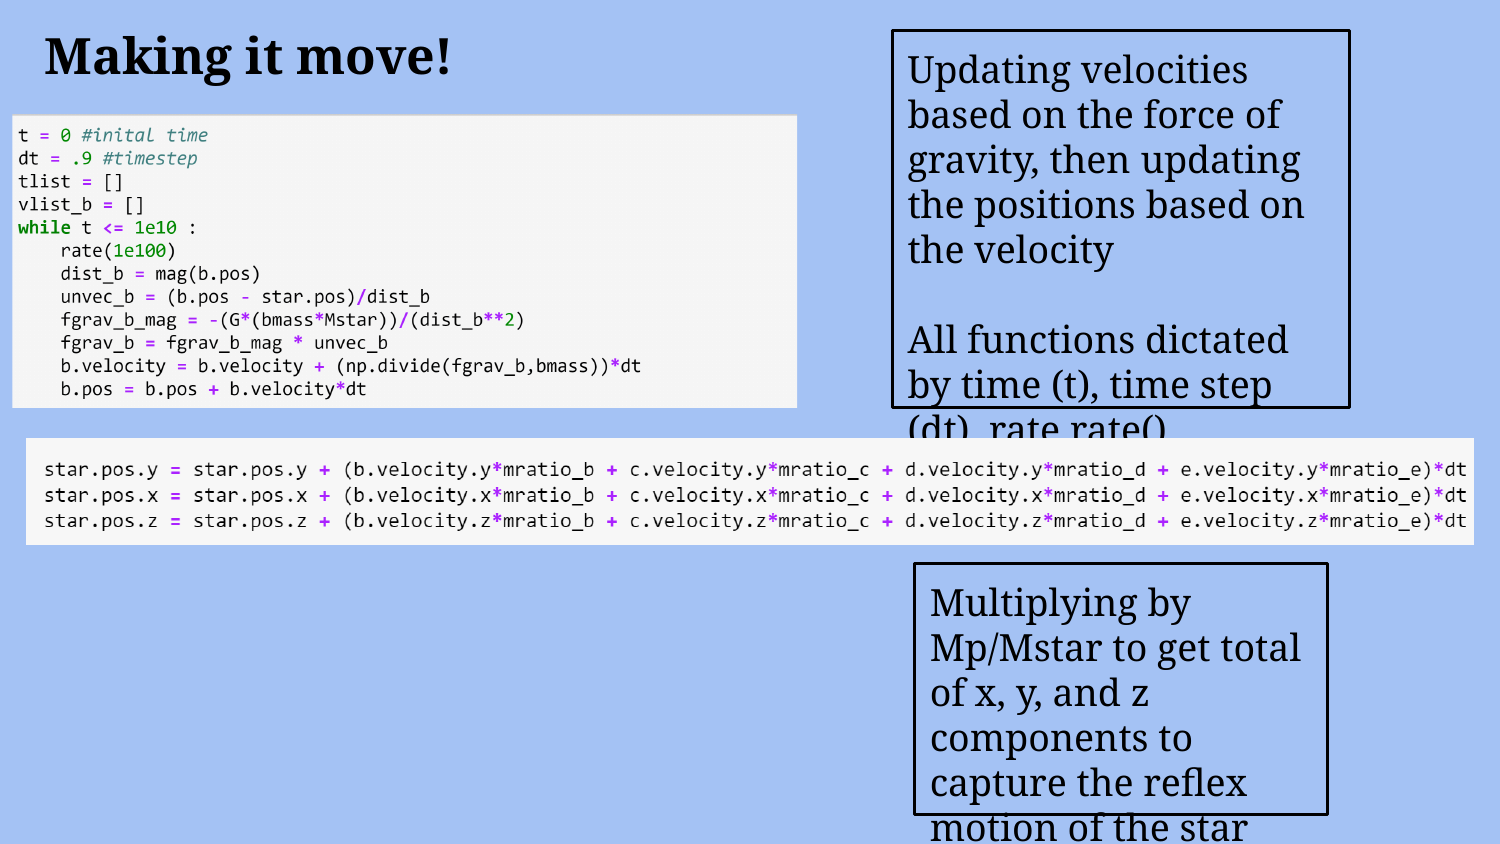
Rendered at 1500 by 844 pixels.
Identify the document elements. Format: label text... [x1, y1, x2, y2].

text_box Updating velocities based on the force of gravity, then updating the positions based on the velocity All functions dictated by time (t), time step (dt), rate rate() [892, 30, 1350, 408]
text_box Multiplying by Mp/Mstar to get total of x, y, and z components to capture the reflex motion of the star [914, 563, 1328, 815]
text_box Making it move! [29, 9, 1477, 442]
text_box Making it move! [29, 548, 1477, 836]
picture [26, 438, 1474, 545]
picture [12, 114, 798, 408]
